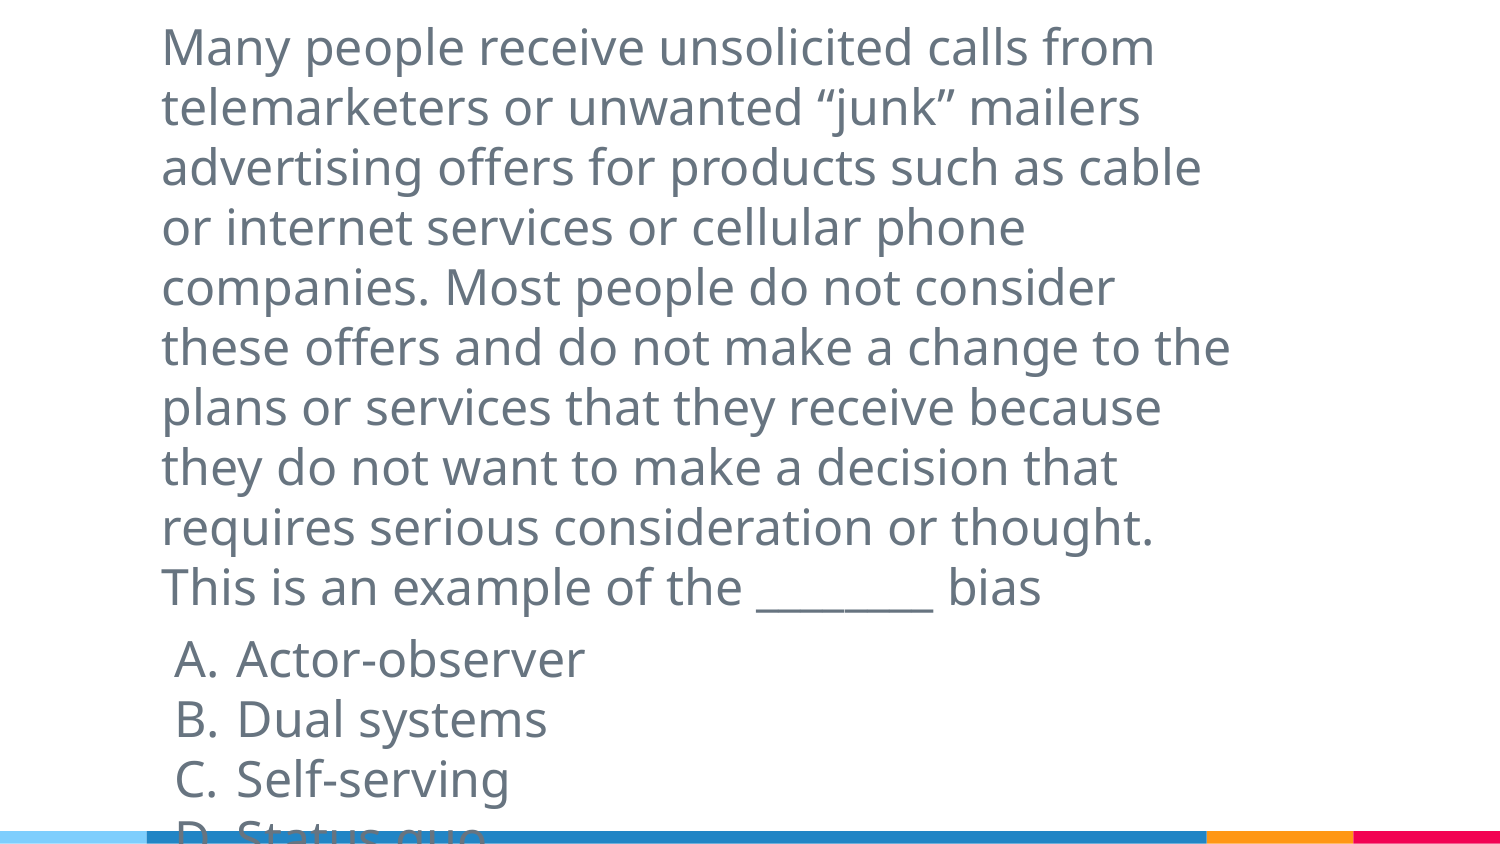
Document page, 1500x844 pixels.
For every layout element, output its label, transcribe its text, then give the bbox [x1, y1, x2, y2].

list Many people receive unsolicited calls from telemarketers or unwanted “junk” mailers advertising offers for products such as cable or internet services or cellular phone companies. Most people do not consider these offers and do not make a change to the plans or services that they receive because they do not want to make a decision that requires serious consideration or thought. This is an example of the ________ bias Actor-observer Dual systems Self-serving Status quo [146, 0, 1271, 584]
